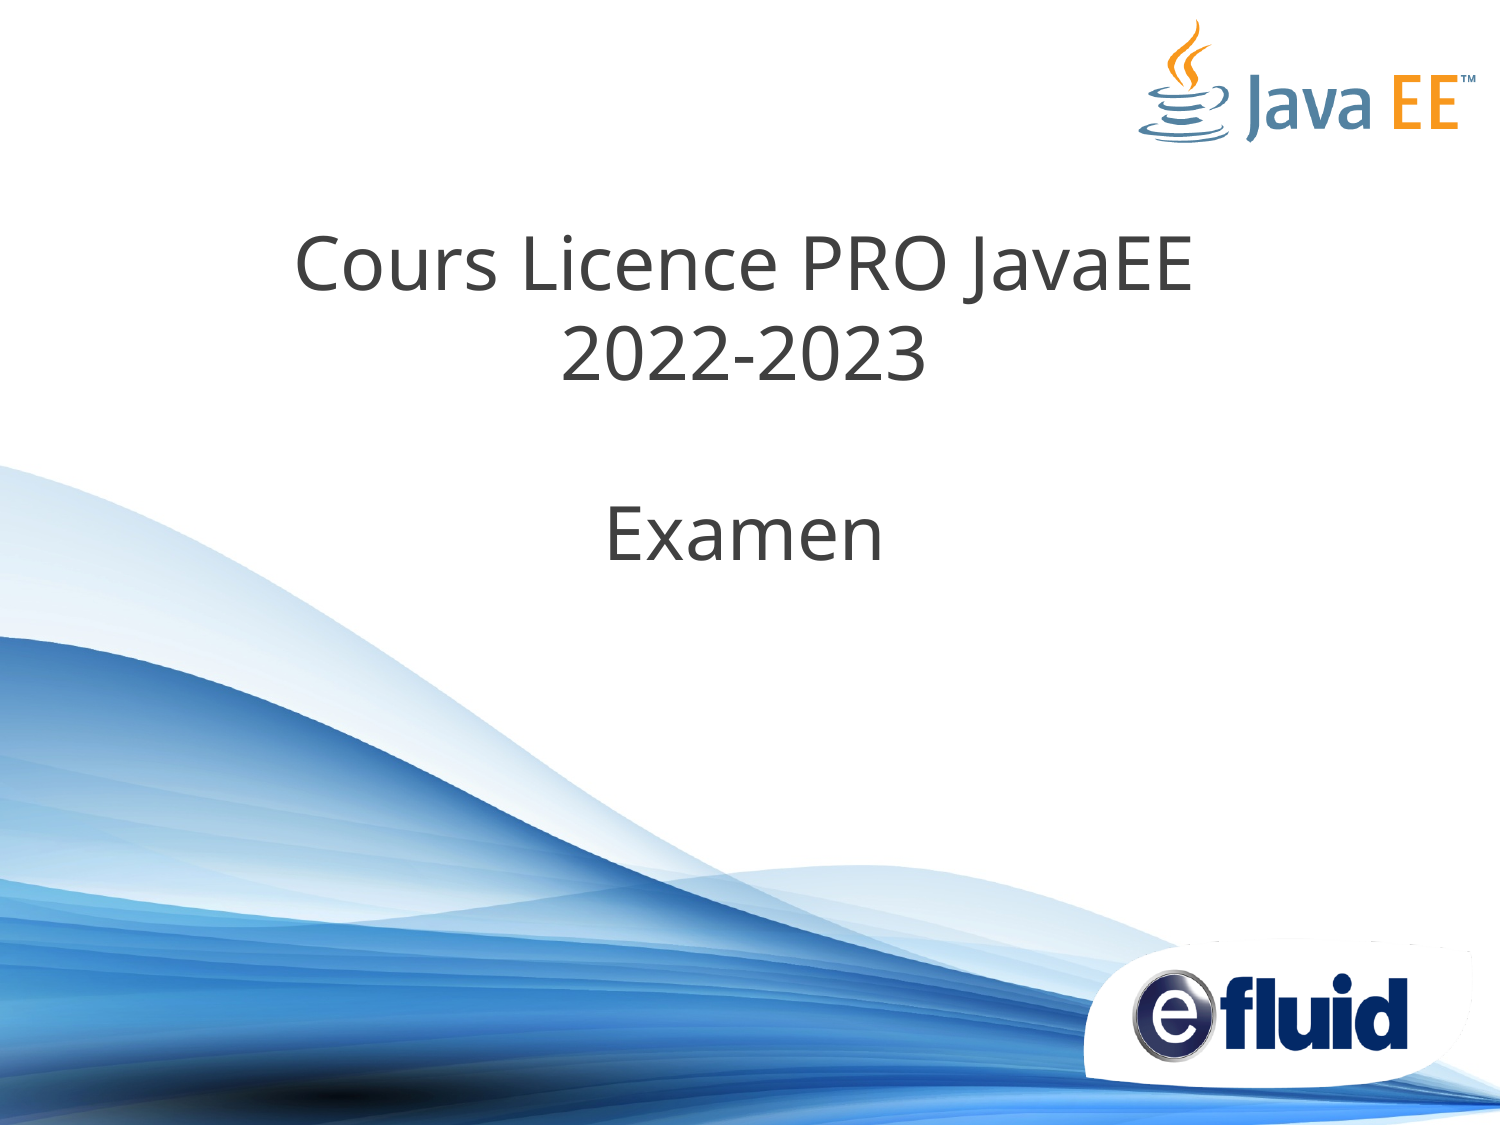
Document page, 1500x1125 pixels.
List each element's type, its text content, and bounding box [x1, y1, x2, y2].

picture [0, 0, 1500, 1125]
text_box Cours Licence PRO JavaEE 2022-2023 Examen [261, 208, 1229, 356]
